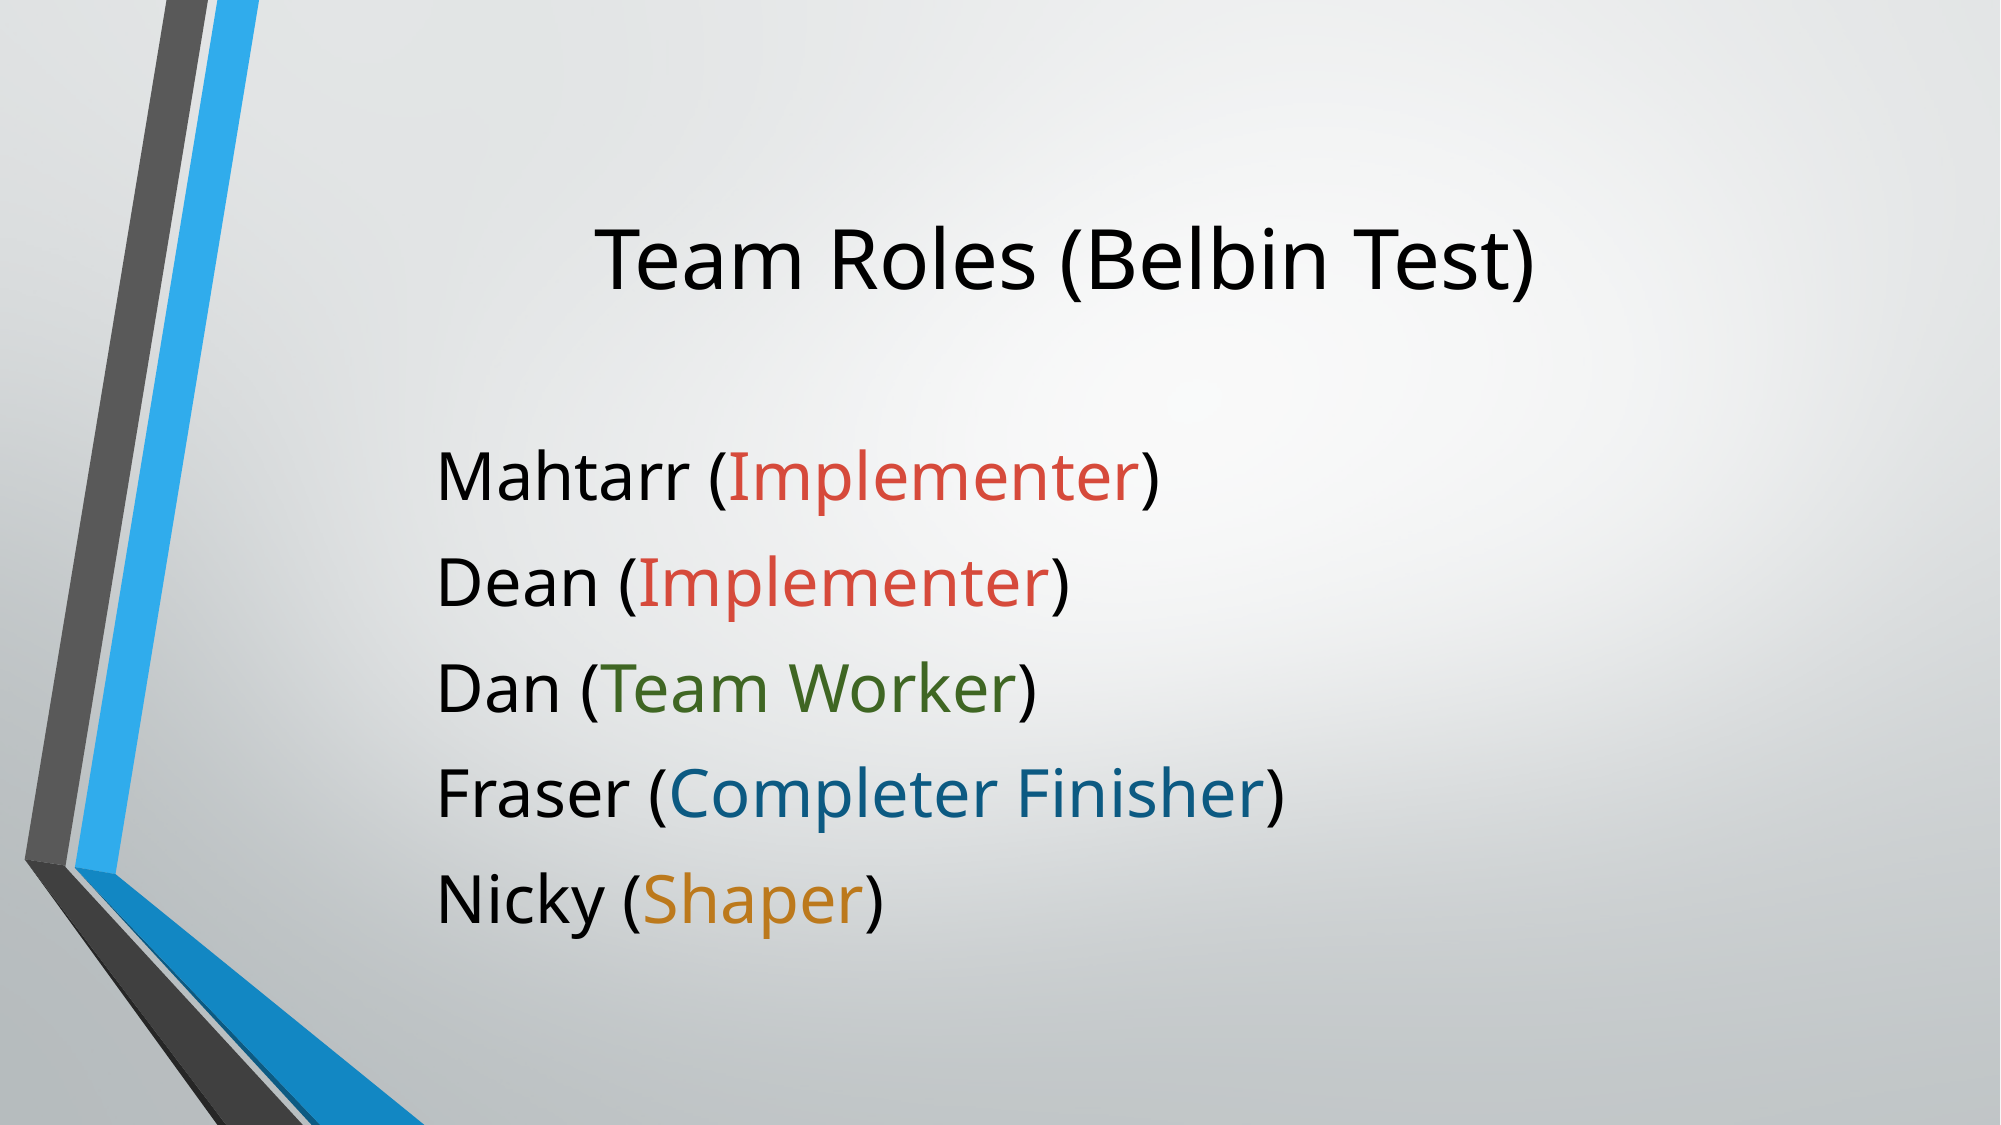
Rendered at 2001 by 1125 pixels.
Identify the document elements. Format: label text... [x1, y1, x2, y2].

title Team Roles (Belbin Test) [243, 112, 1887, 400]
list Mahtarr (Implementer) Dean (Implementer) Dan (Team Worker) Fraser (Completer Finisher) Nicky (Shaper) [420, 429, 1731, 942]
